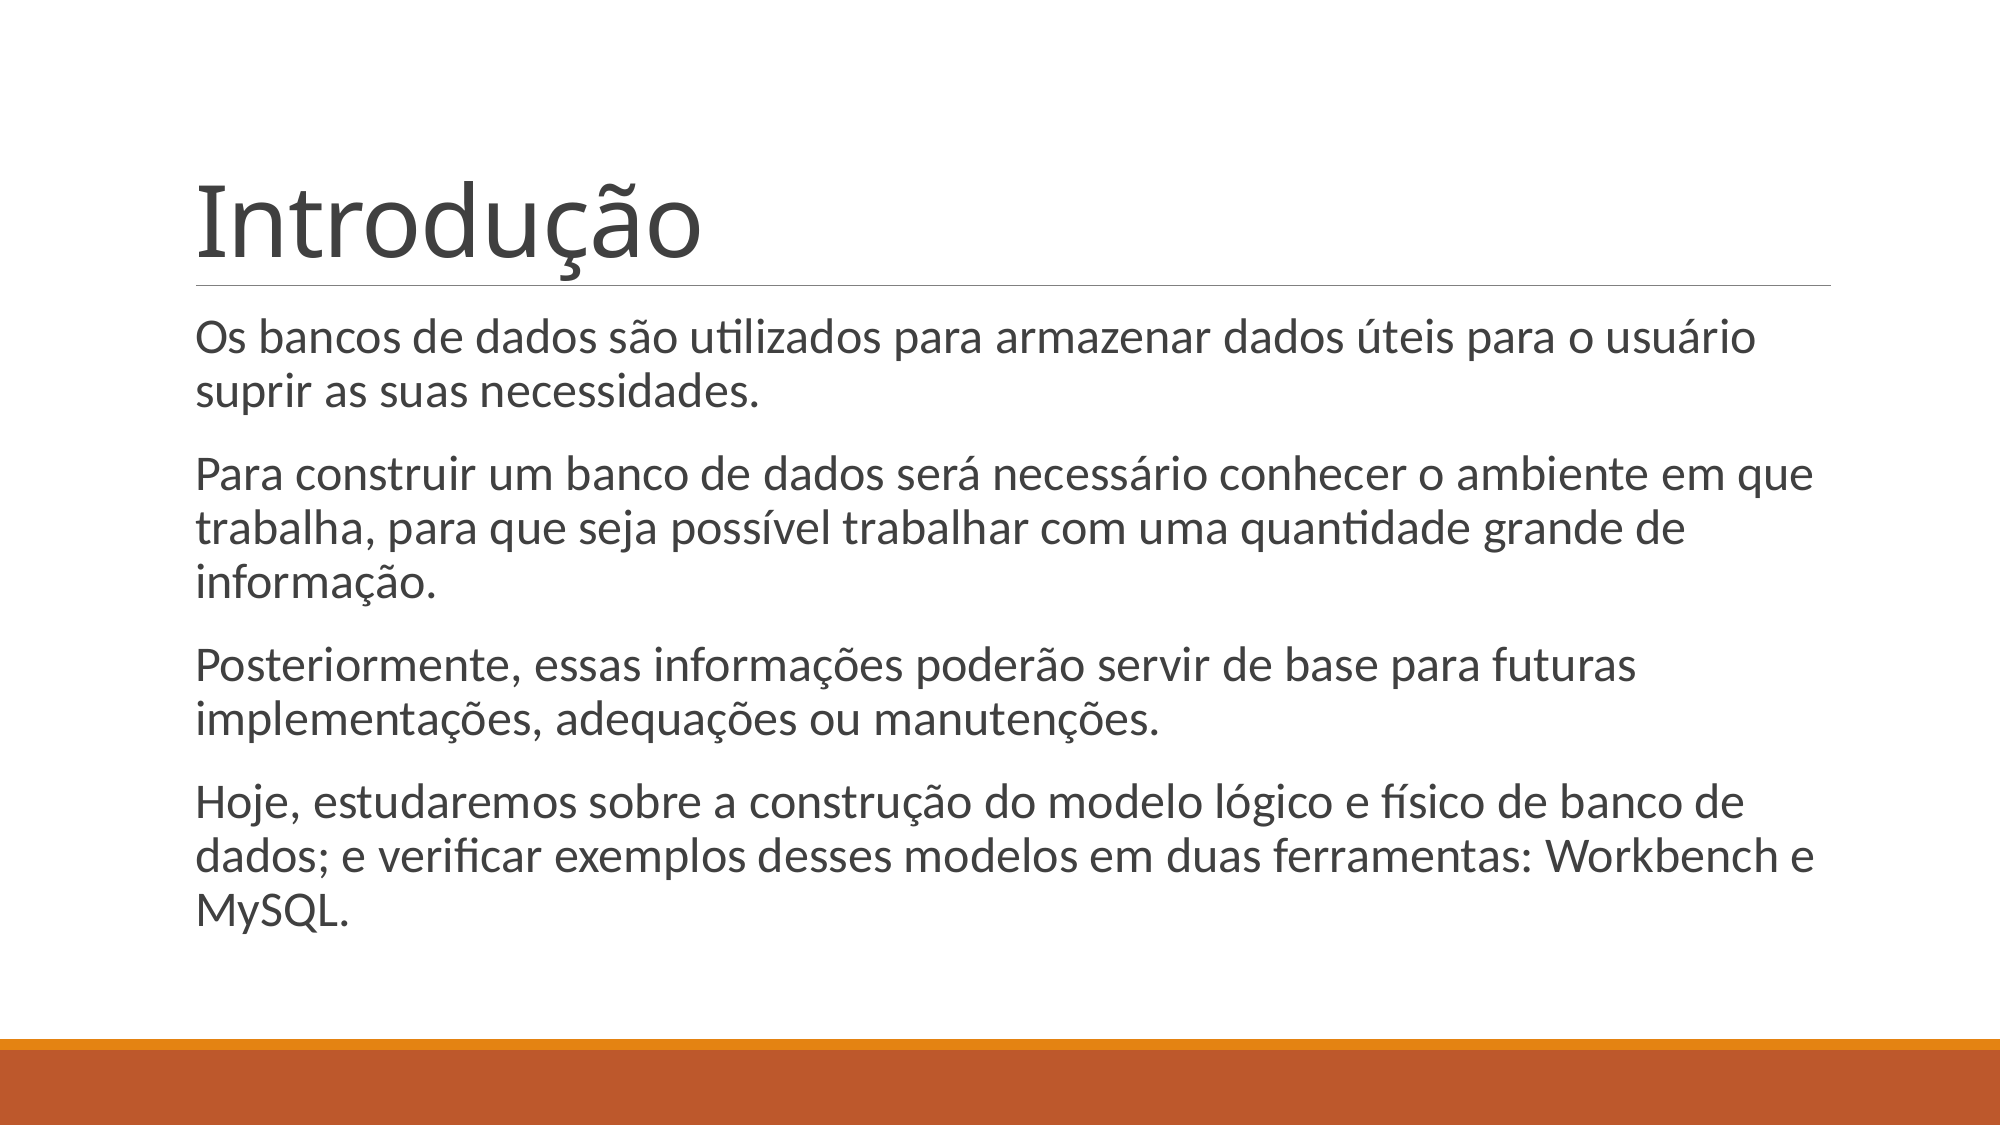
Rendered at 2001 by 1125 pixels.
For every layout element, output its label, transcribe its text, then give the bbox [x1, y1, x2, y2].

list Os bancos de dados são utilizados para armazenar dados úteis para o usuário suprir as suas necessidades. Para construir um banco de dados será necessário conhecer o ambiente em que trabalha, para que seja possível trabalhar com uma quantidade grande de informação. Posteriormente, essas informações poderão servir de base para futuras implementações, adequações ou manutenções. Hoje, estudaremos sobre a construção do modelo lógico e físico de banco de dados; e verificar exemplos desses modelos em duas ferramentas: Workbench e MySQL. [180, 302, 1830, 963]
title Introdução [180, 47, 1830, 285]
